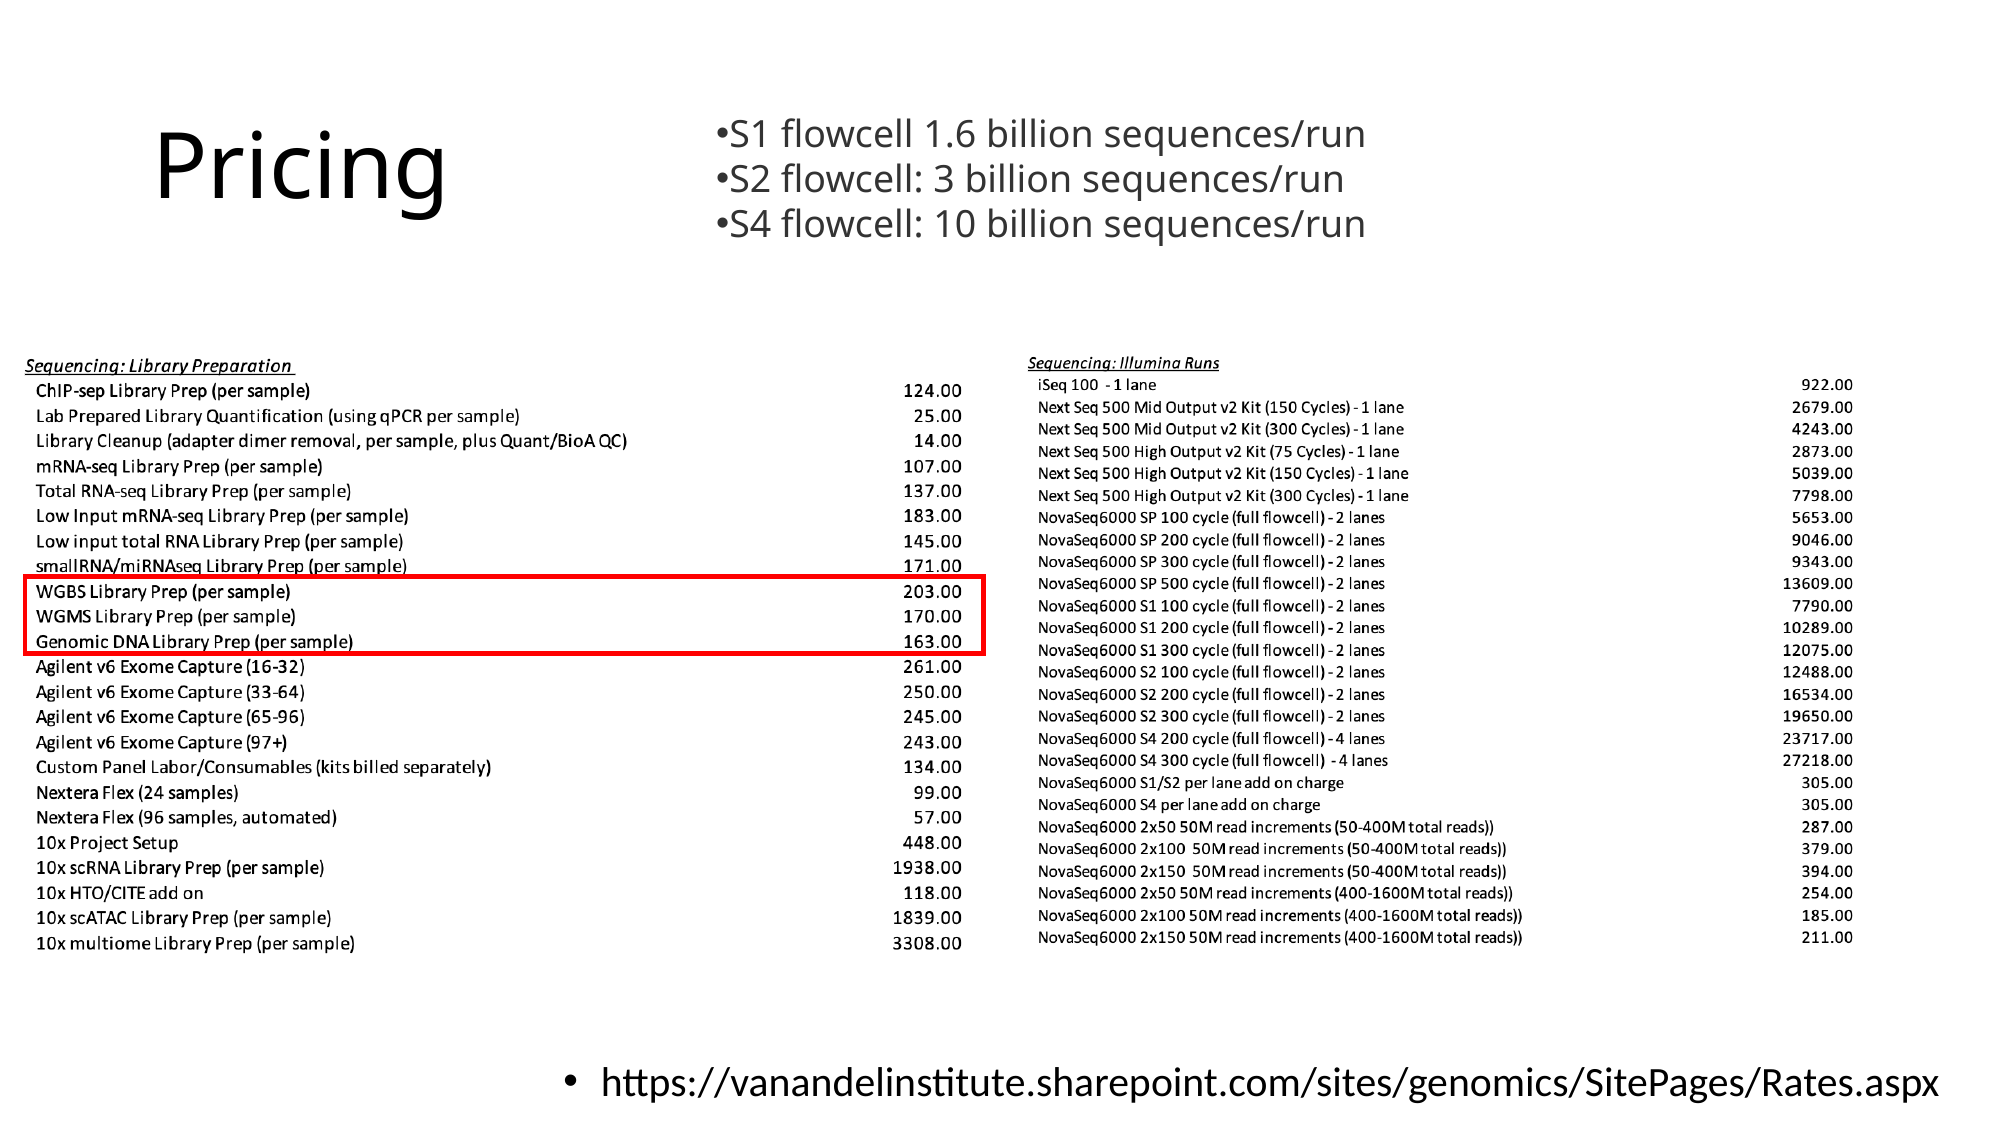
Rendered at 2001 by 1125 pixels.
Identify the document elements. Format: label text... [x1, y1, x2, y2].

picture [0, 338, 1899, 993]
list https://vanandelinstitute.sharepoint.com/sites/genomics/SitePages/Rates.aspx [548, 1052, 2000, 1125]
title Pricing [137, 59, 1863, 278]
text_box S1 flowcell 1.6 billion sequences/run S2 flowcell: 3 billion sequences/run S4 flowcell: 10 billion sequences/run [701, 102, 1740, 253]
